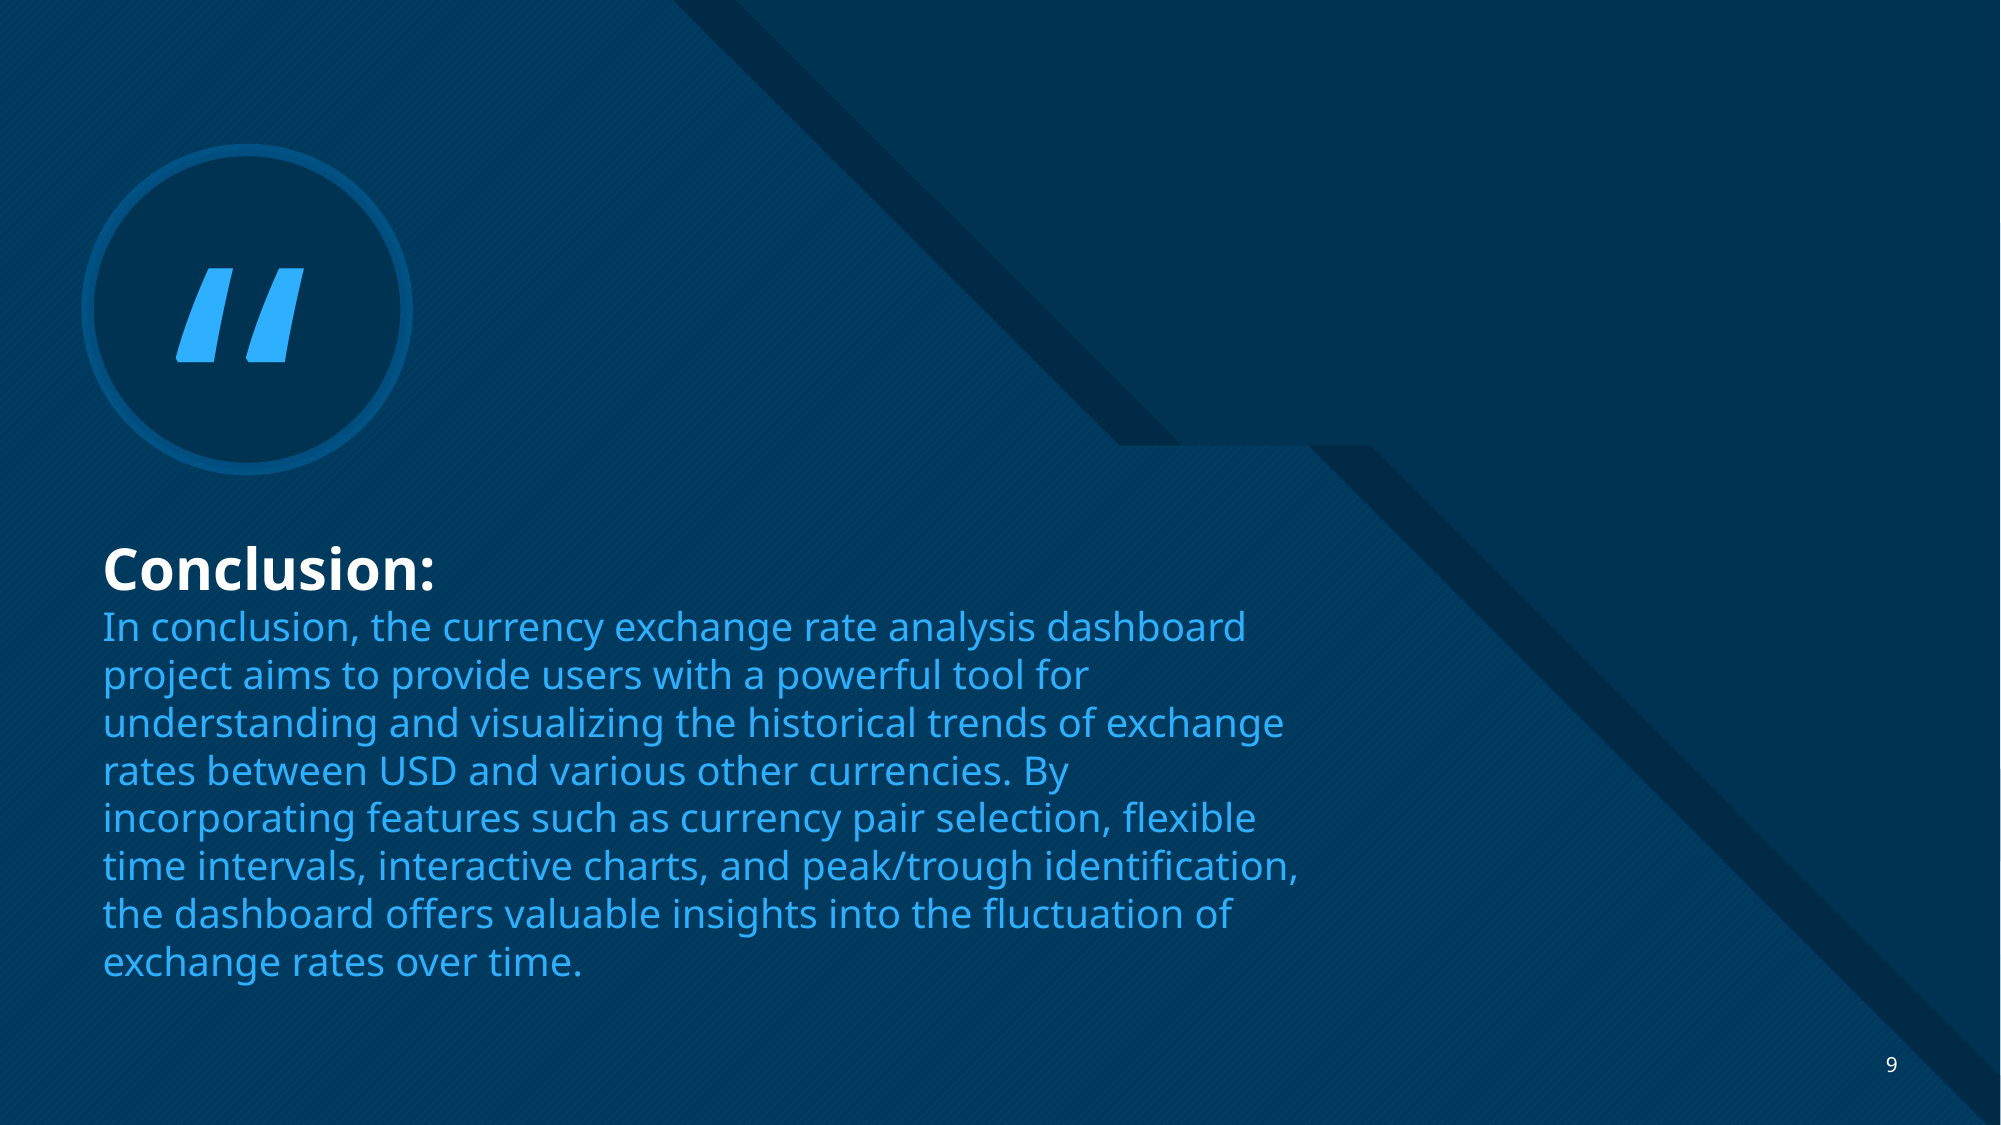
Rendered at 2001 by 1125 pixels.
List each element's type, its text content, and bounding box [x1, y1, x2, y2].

title Conclusion: In conclusion, the currency exchange rate analysis dashboard project aims to provide users with a powerful tool for understanding and visualizing the historical trends of exchange rates between USD and various other currencies. By incorporating features such as currency pair selection, flexible time intervals, interactive charts, and peak/trough identification, the dashboard offers valuable insights into the fluctuation of exchange rates over time. [87, 525, 1327, 995]
slide_number 9 [1845, 1035, 1913, 1096]
